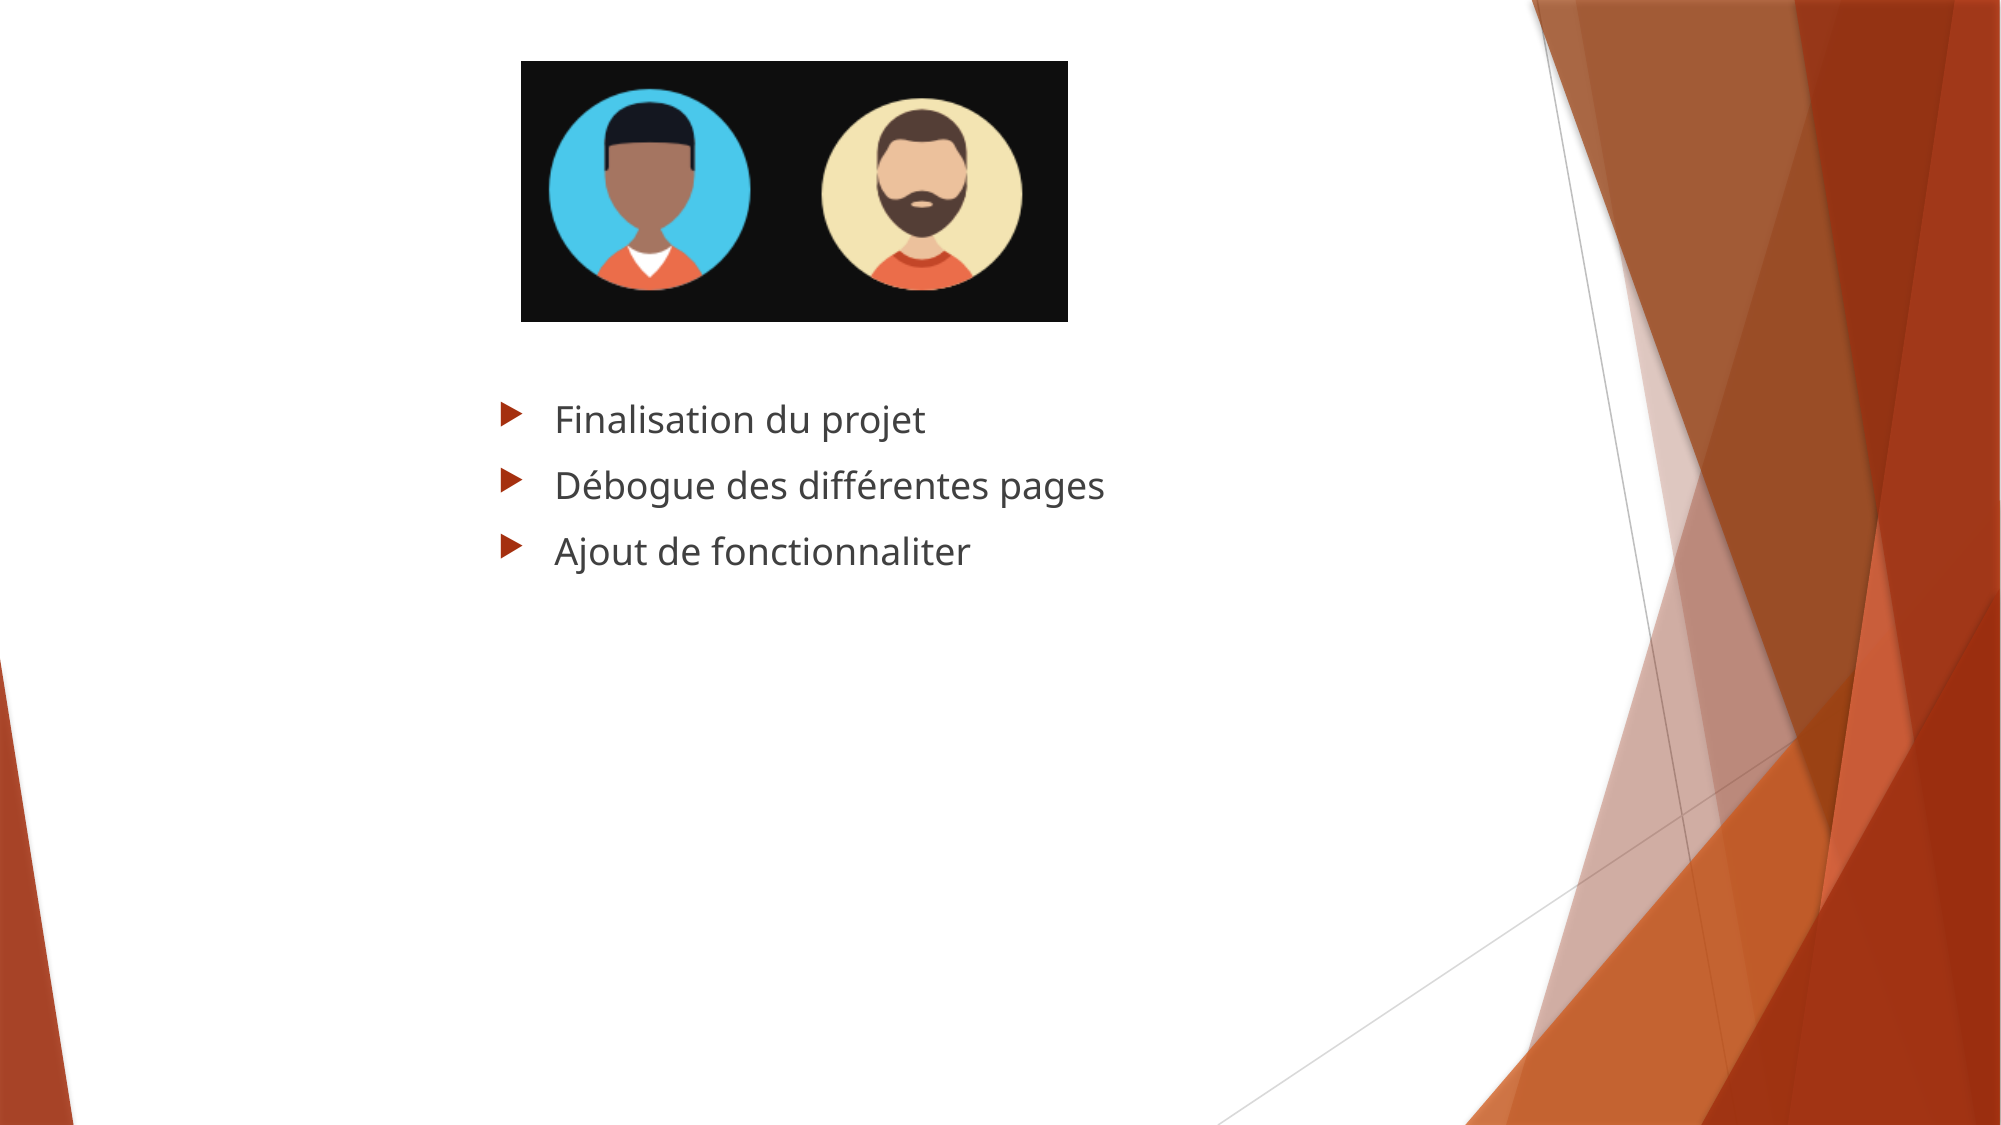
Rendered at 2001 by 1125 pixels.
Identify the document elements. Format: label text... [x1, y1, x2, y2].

picture [521, 61, 1068, 322]
text_box Finalisation du projet Débogue des différentes pages Ajout de fonctionnaliter [483, 388, 1170, 1026]
